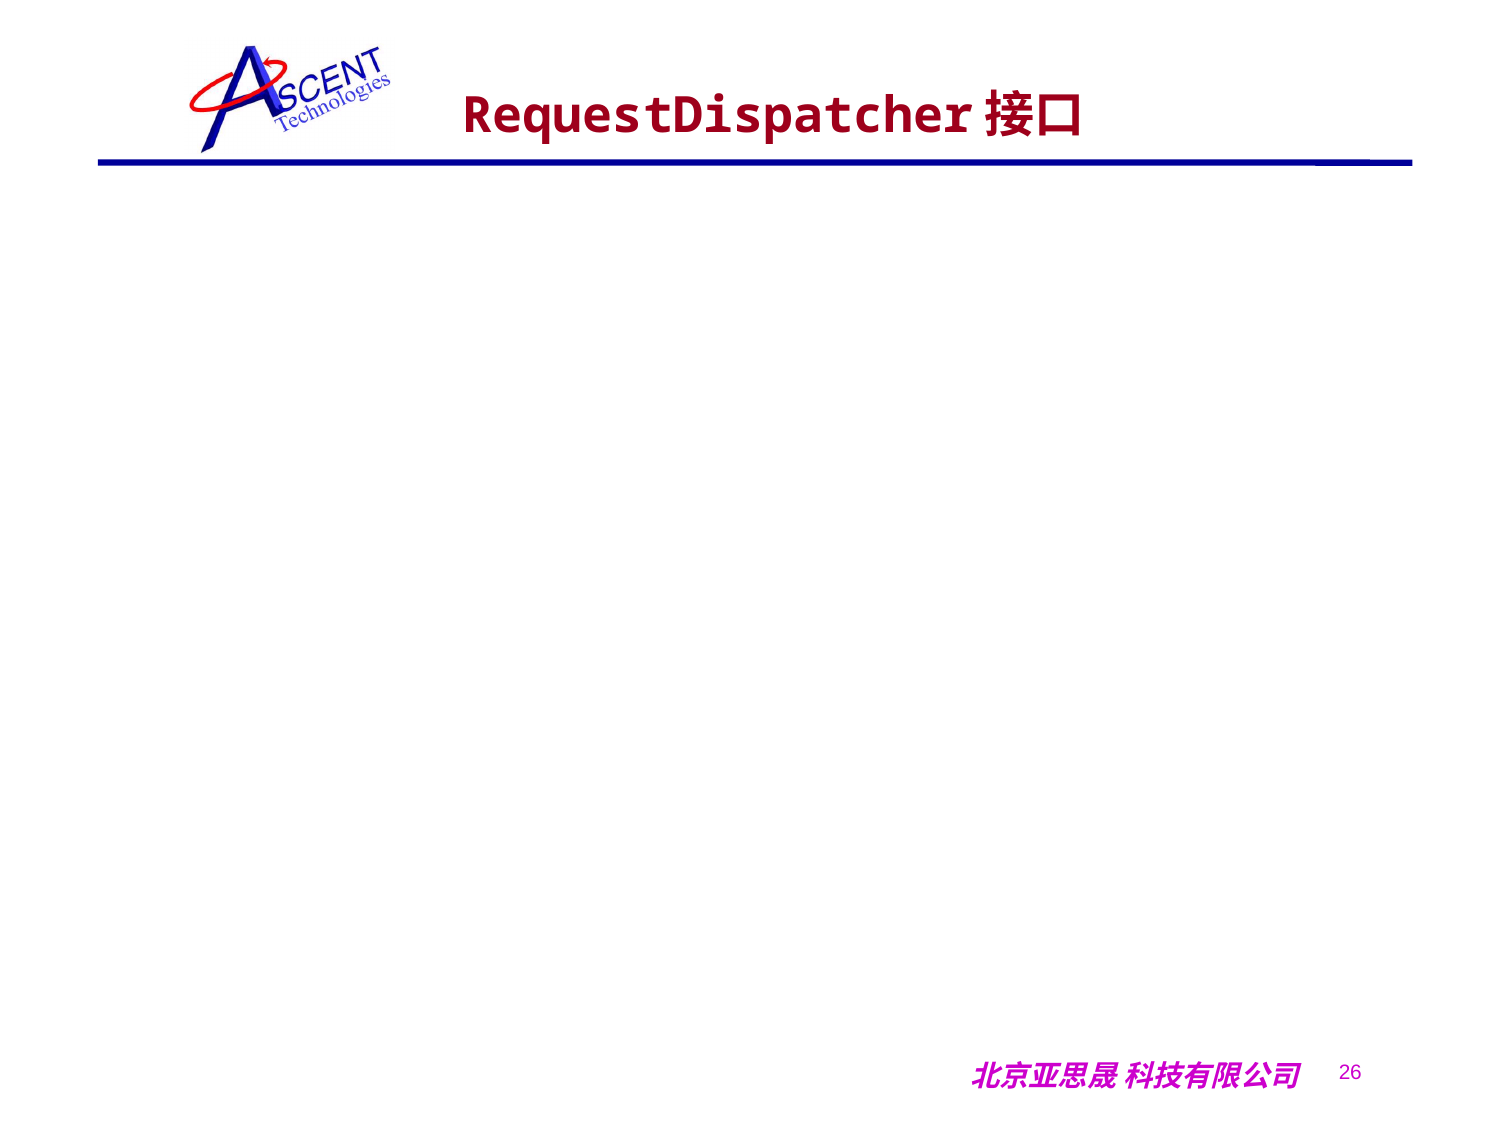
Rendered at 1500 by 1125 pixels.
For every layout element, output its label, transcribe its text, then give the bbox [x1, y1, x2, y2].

text_box RequestDispatcher接口 [124, 37, 1424, 151]
